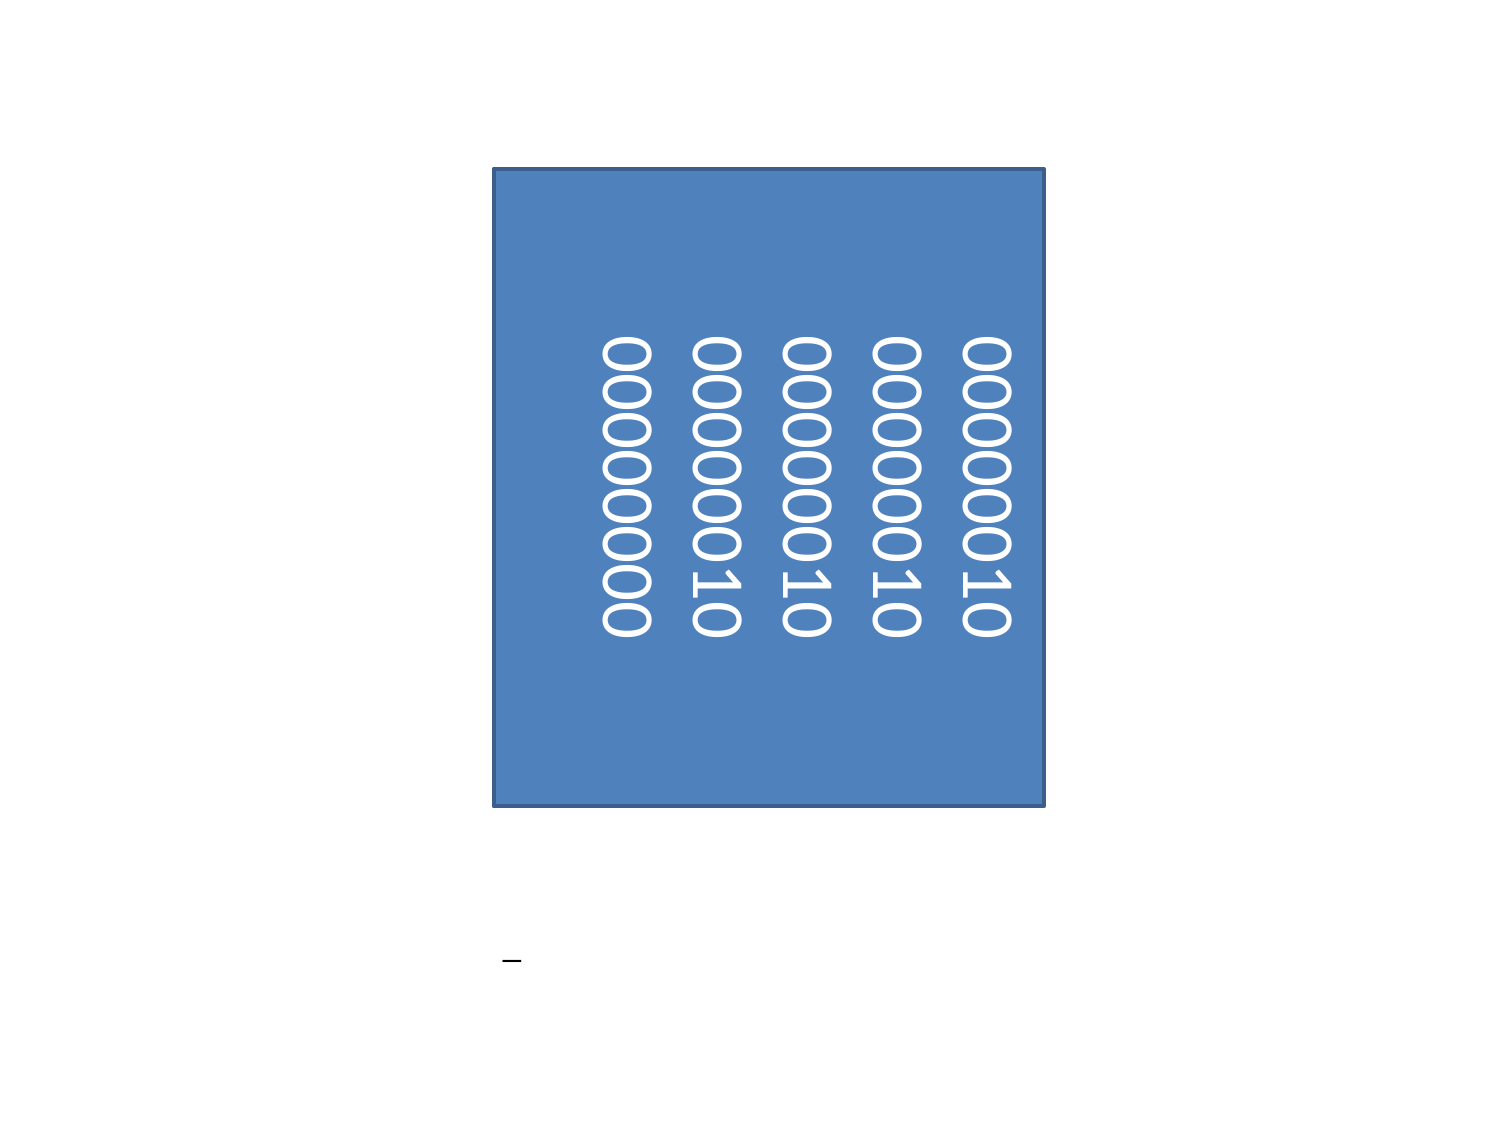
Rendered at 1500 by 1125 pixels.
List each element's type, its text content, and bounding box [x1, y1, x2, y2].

text_box 00000010 00000010 00000010 00000010 00000000 [492, 167, 1046, 808]
text_box _ [487, 912, 537, 973]
